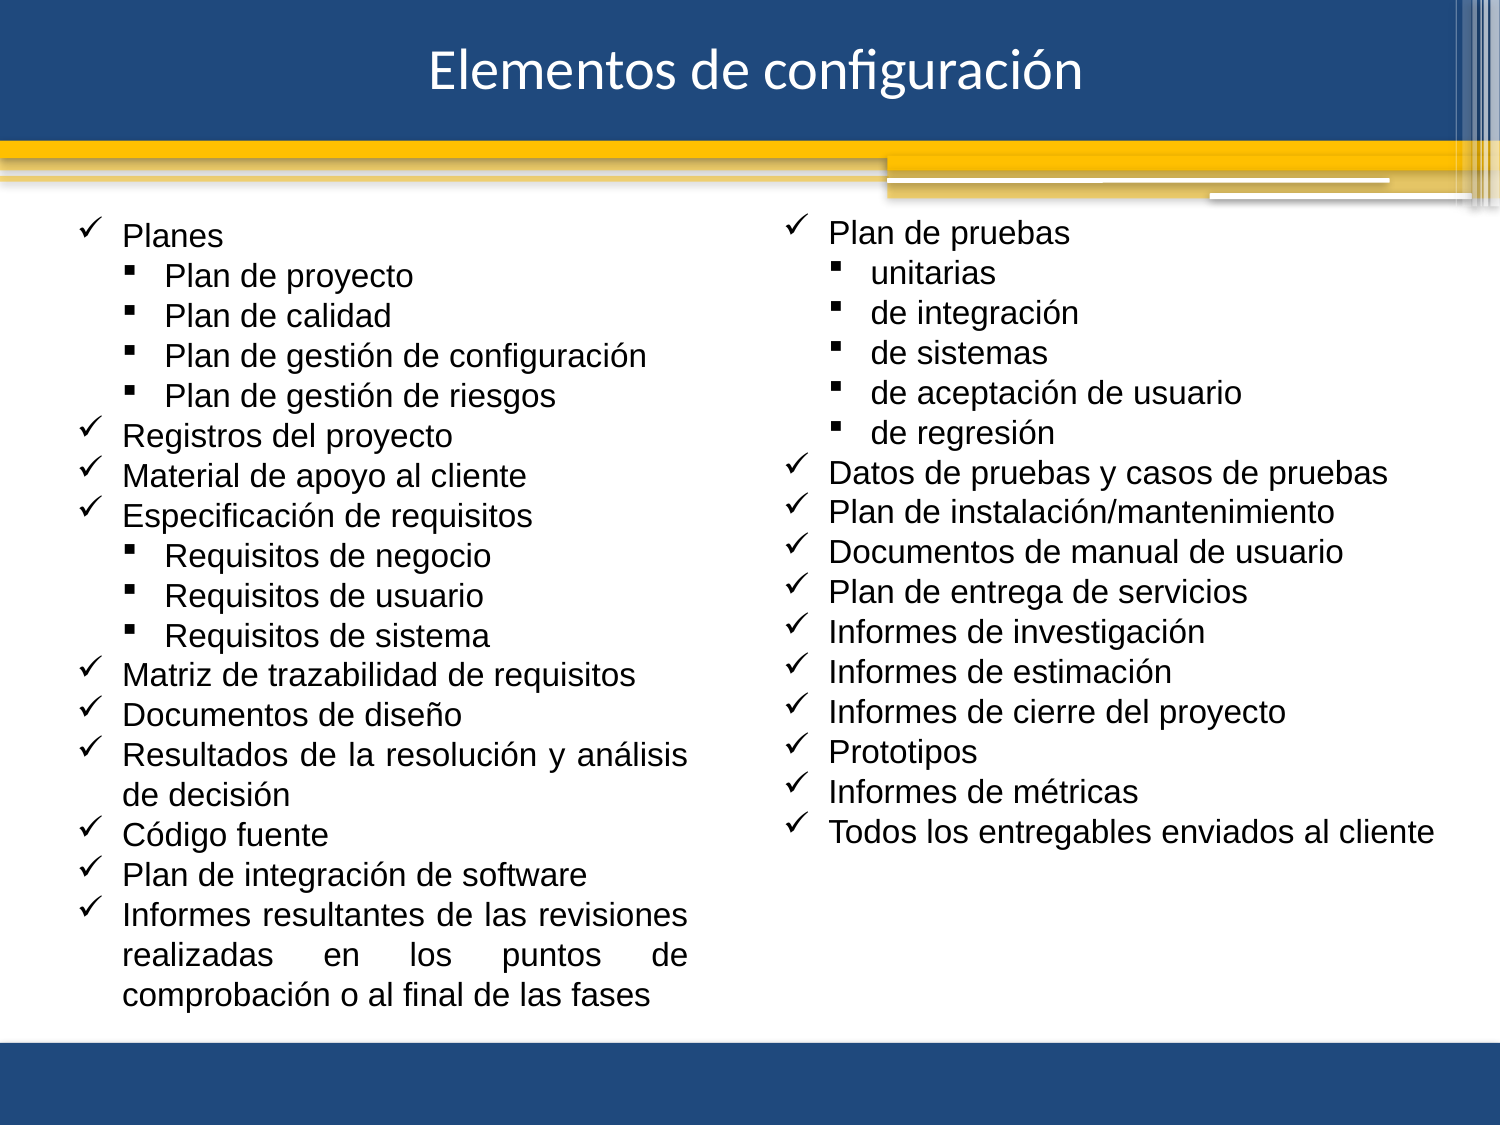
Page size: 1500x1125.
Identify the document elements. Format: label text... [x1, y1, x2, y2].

text_box Elementos de configuración [414, 23, 1113, 109]
text_box Plan de pruebas unitarias de integración de sistemas de aceptación de usuario de regresión Datos de pruebas y casos de pruebas Plan de instalación/mantenimiento Documentos de manual de usuario Plan de entrega de servicios Informes de investigación Informes de estimación Informes de cierre del proyecto Prototipos Informes de métricas Todos los entregables enviados al cliente [768, 163, 1466, 903]
text_box Planes Plan de proyecto Plan de calidad Plan de gestión de configuración Plan de gestión de riesgos Registros del proyecto Material de apoyo al cliente Especificación de requisitos Requisitos de negocio Requisitos de usuario Requisitos de sistema Matriz de trazabilidad de requisitos Documentos de diseño Resultados de la resolución y análisis de decisión Código fuente Plan de integración de software Informes resultantes de las revisiones realizadas en los puntos de comprobación o al final de las fases [62, 117, 704, 1021]
